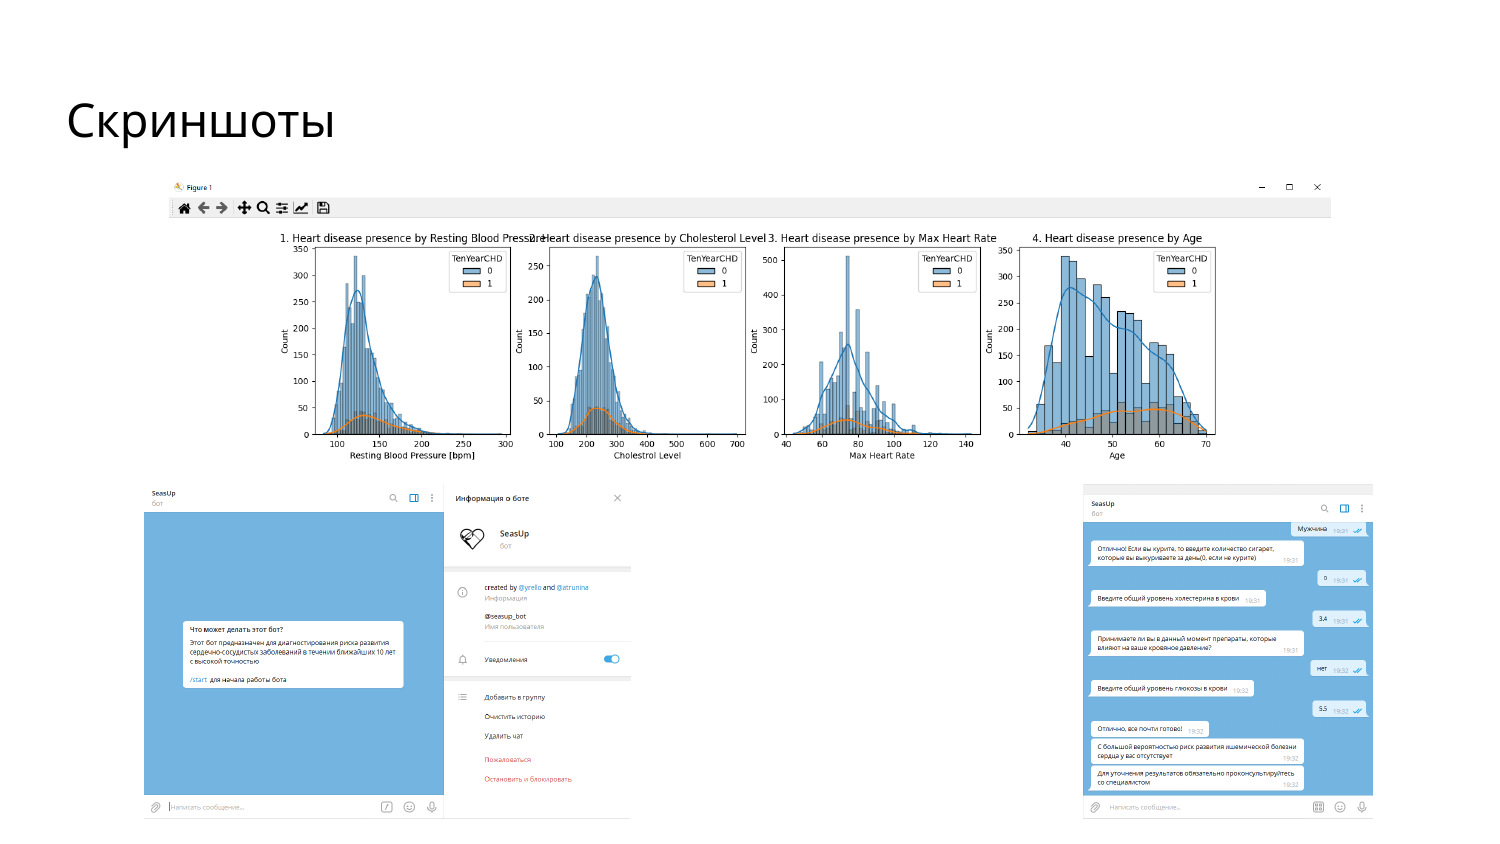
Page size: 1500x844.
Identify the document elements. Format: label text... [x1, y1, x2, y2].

title Скриншоты [51, 72, 1449, 167]
picture [1082, 484, 1373, 819]
picture [144, 484, 631, 819]
picture [169, 179, 1331, 460]
